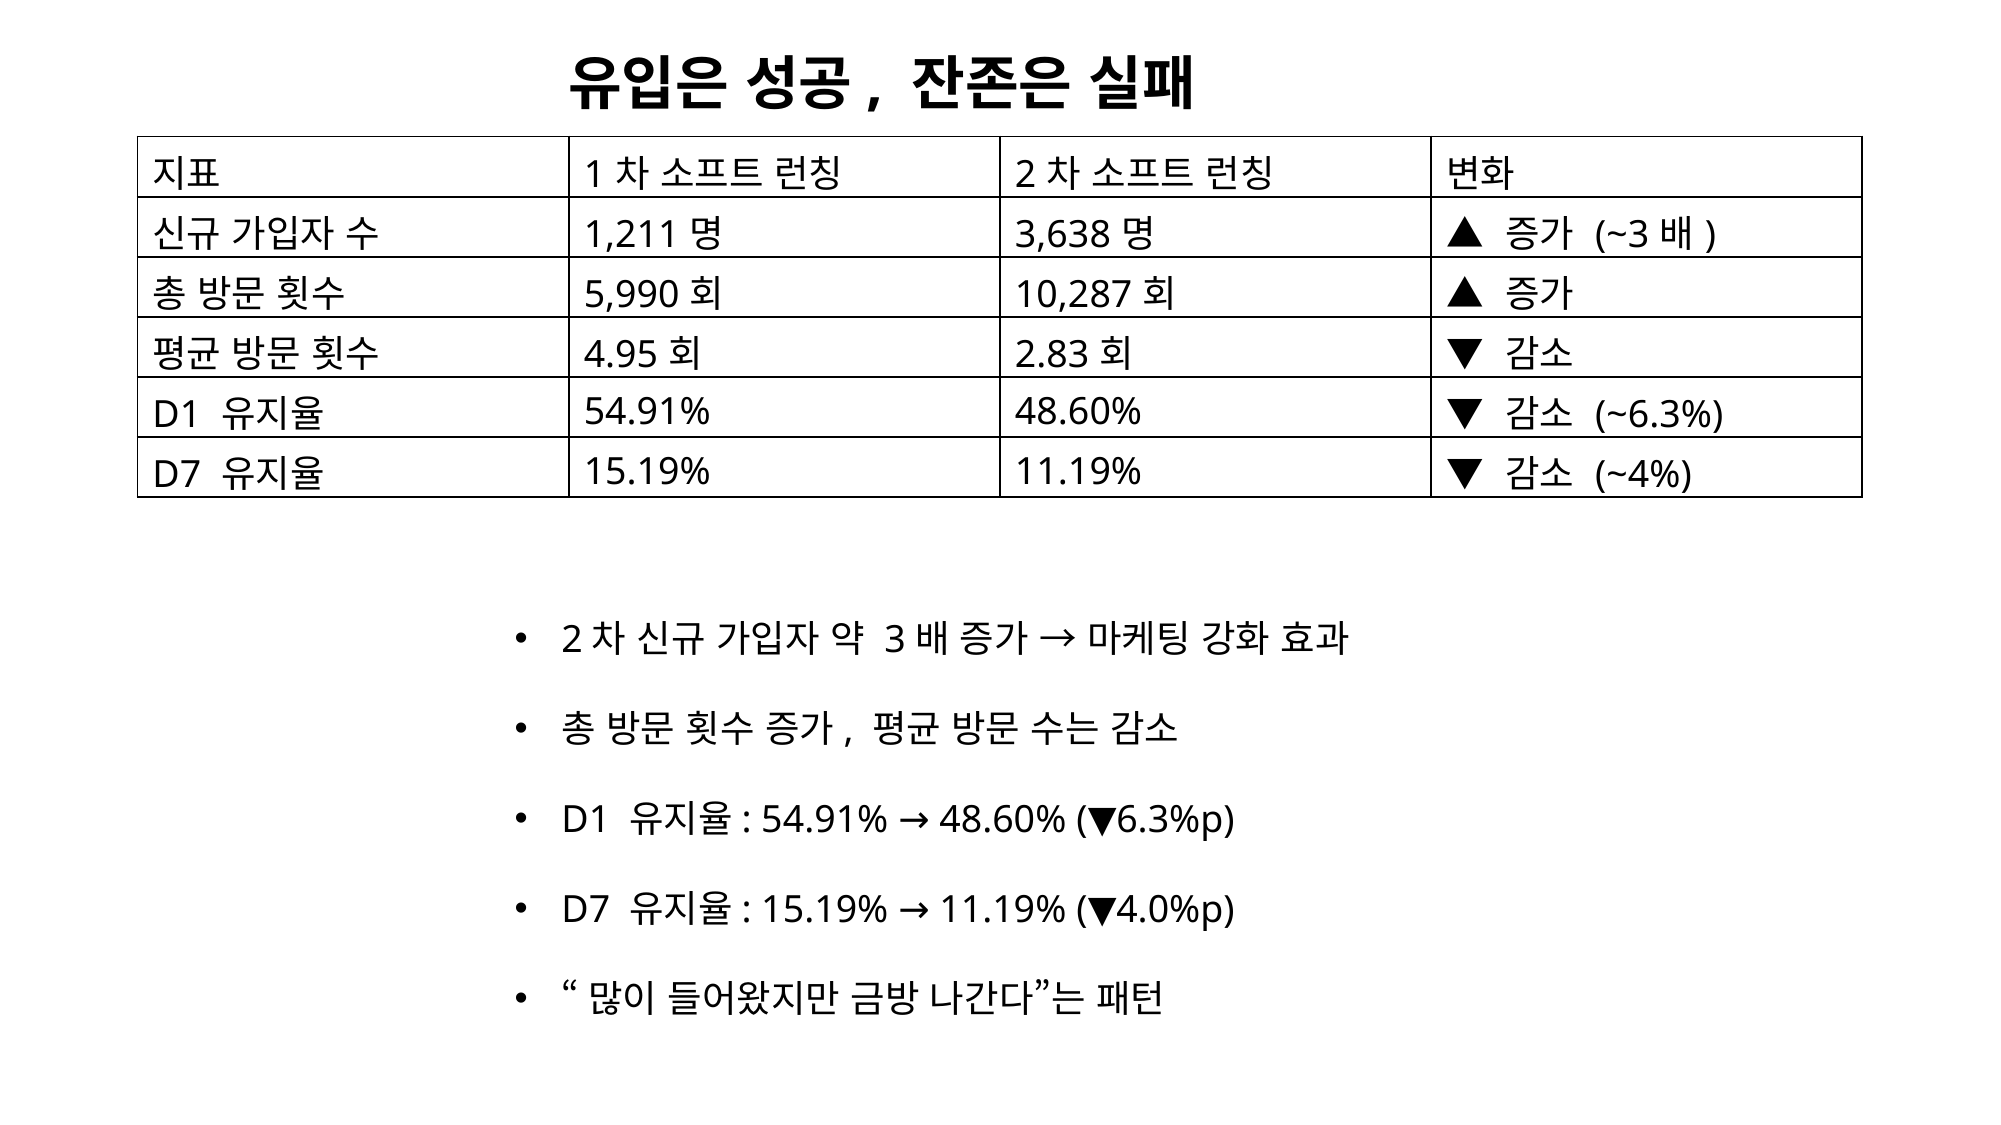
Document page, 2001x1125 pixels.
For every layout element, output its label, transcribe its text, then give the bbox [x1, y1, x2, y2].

table_header 지표 [138, 137, 568, 196]
text_box 2차 신규 가입자 약 3배 증가 → 마케팅 강화 효과 총 방문 횟수 증가, 평균 방문 수는 감소 D1 유지율: 54.91% → 48.60% (▼6.3%p) D7 유지율: 15.19% → 11.19% (▼4.0%p) “많이 들어왔지만 금방 나간다”는 패턴 [499, 562, 1501, 1028]
table_cell 15.19% [570, 438, 999, 496]
table_cell 10,287회 [1001, 258, 1430, 316]
table_cell ▼ 감소 (~6.3%) [1432, 378, 1861, 436]
table_cell ▲ 증가 (~3배) [1432, 198, 1861, 256]
table_cell 2.83회 [1001, 318, 1430, 376]
table_cell 신규 가입자 수 [138, 198, 568, 256]
table_cell ▼ 감소 [1432, 318, 1861, 376]
table_header 변화 [1432, 137, 1861, 196]
table_cell D7 유지율 [138, 438, 568, 496]
table_cell 평균 방문 횟수 [138, 318, 568, 376]
text_box 유입은 성공, 잔존은 실패 [553, 39, 1554, 125]
table_cell 48.60% [1001, 378, 1430, 436]
table_cell ▼ 감소 (~4%) [1432, 438, 1861, 496]
table_cell D1 유지율 [138, 378, 568, 436]
table_cell 총 방문 횟수 [138, 258, 568, 316]
table_cell 1,211명 [570, 198, 999, 256]
table_header 1차 소프트 런칭 [570, 137, 999, 196]
table_cell 54.91% [570, 378, 999, 436]
table_header 2차 소프트 런칭 [1001, 137, 1430, 196]
table_cell 11.19% [1001, 438, 1430, 496]
table_cell 5,990회 [570, 258, 999, 316]
table_cell 3,638명 [1001, 198, 1430, 256]
table_cell 4.95회 [570, 318, 999, 376]
table_cell ▲ 증가 [1432, 258, 1861, 316]
